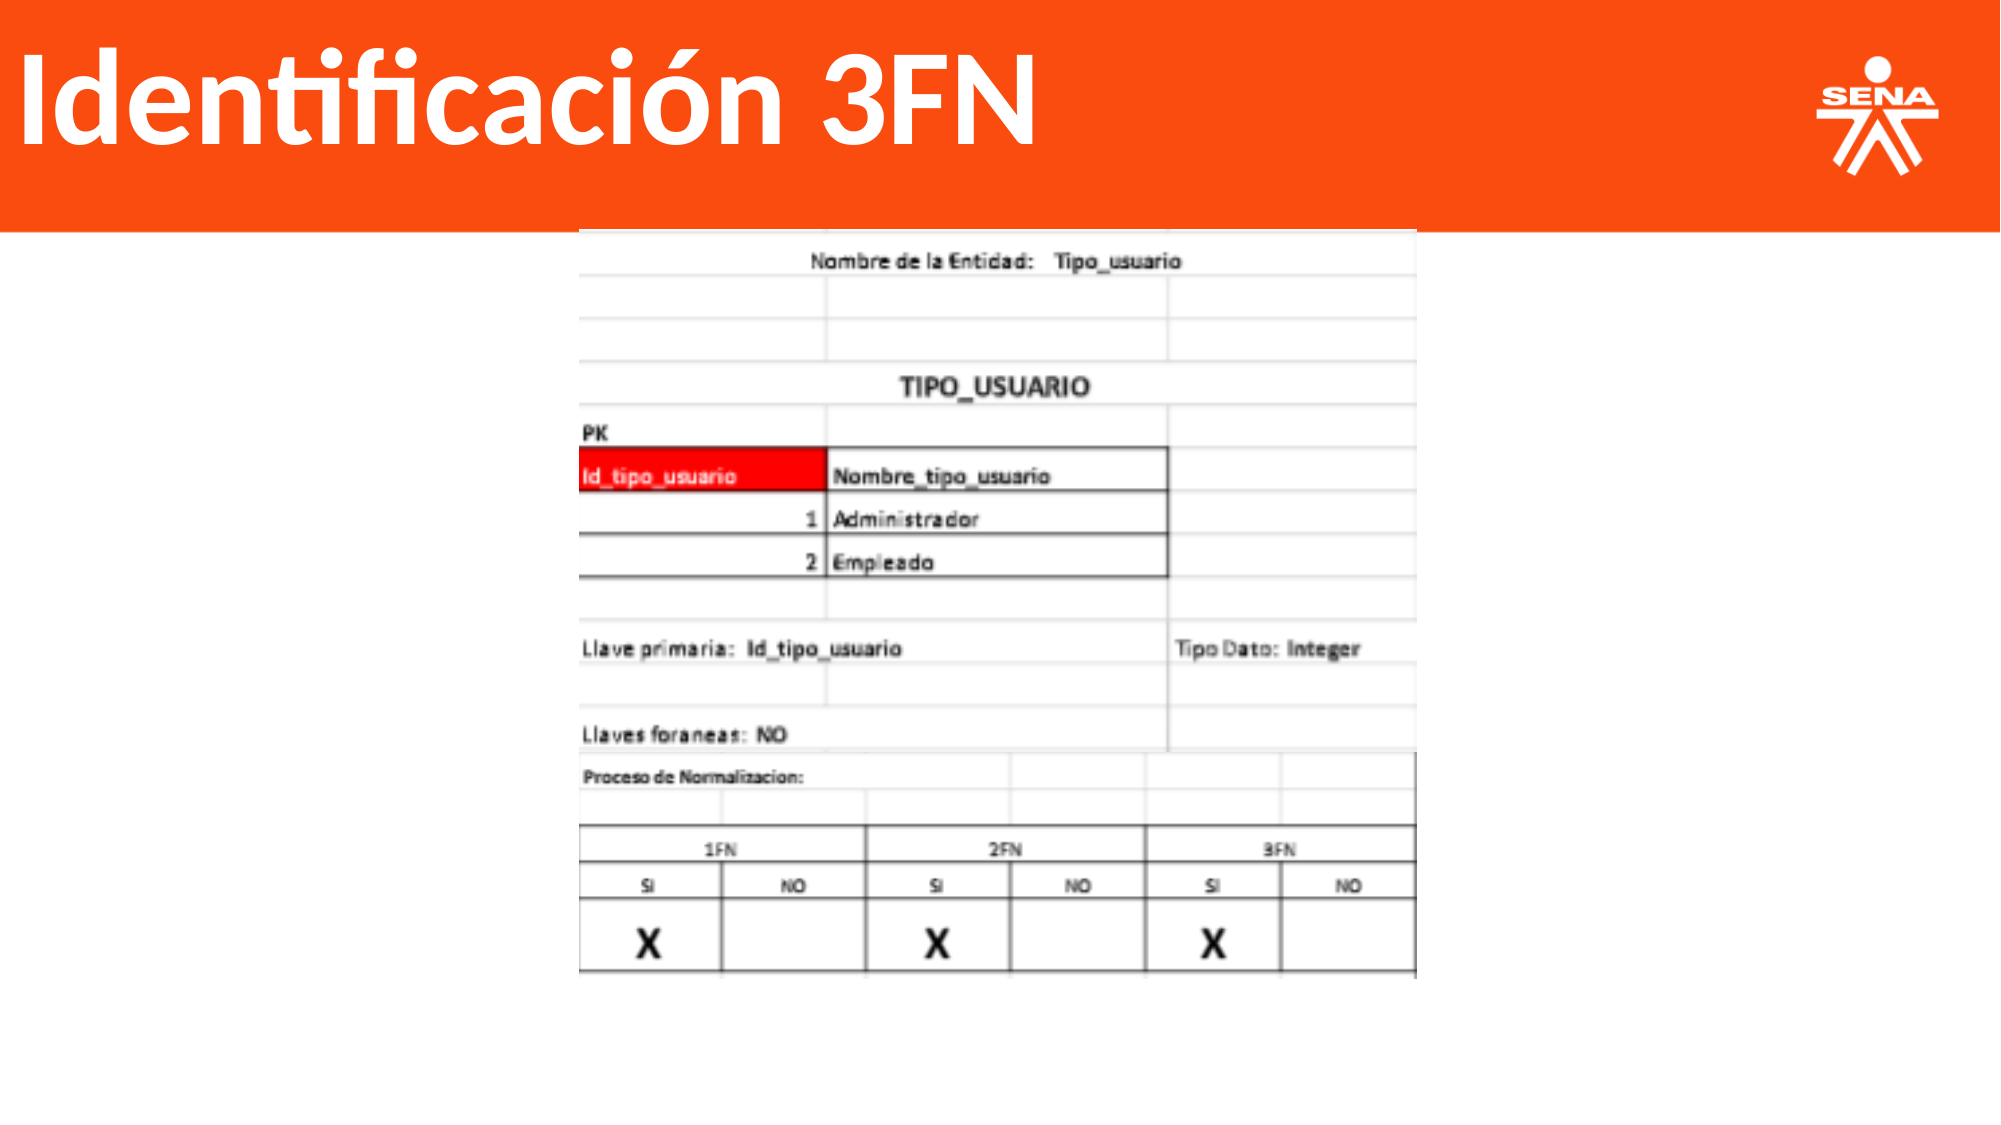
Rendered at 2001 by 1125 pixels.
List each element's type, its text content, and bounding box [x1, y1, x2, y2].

text_box Identificación 3FN [0, 0, 1607, 180]
picture [0, 0, 2000, 1125]
